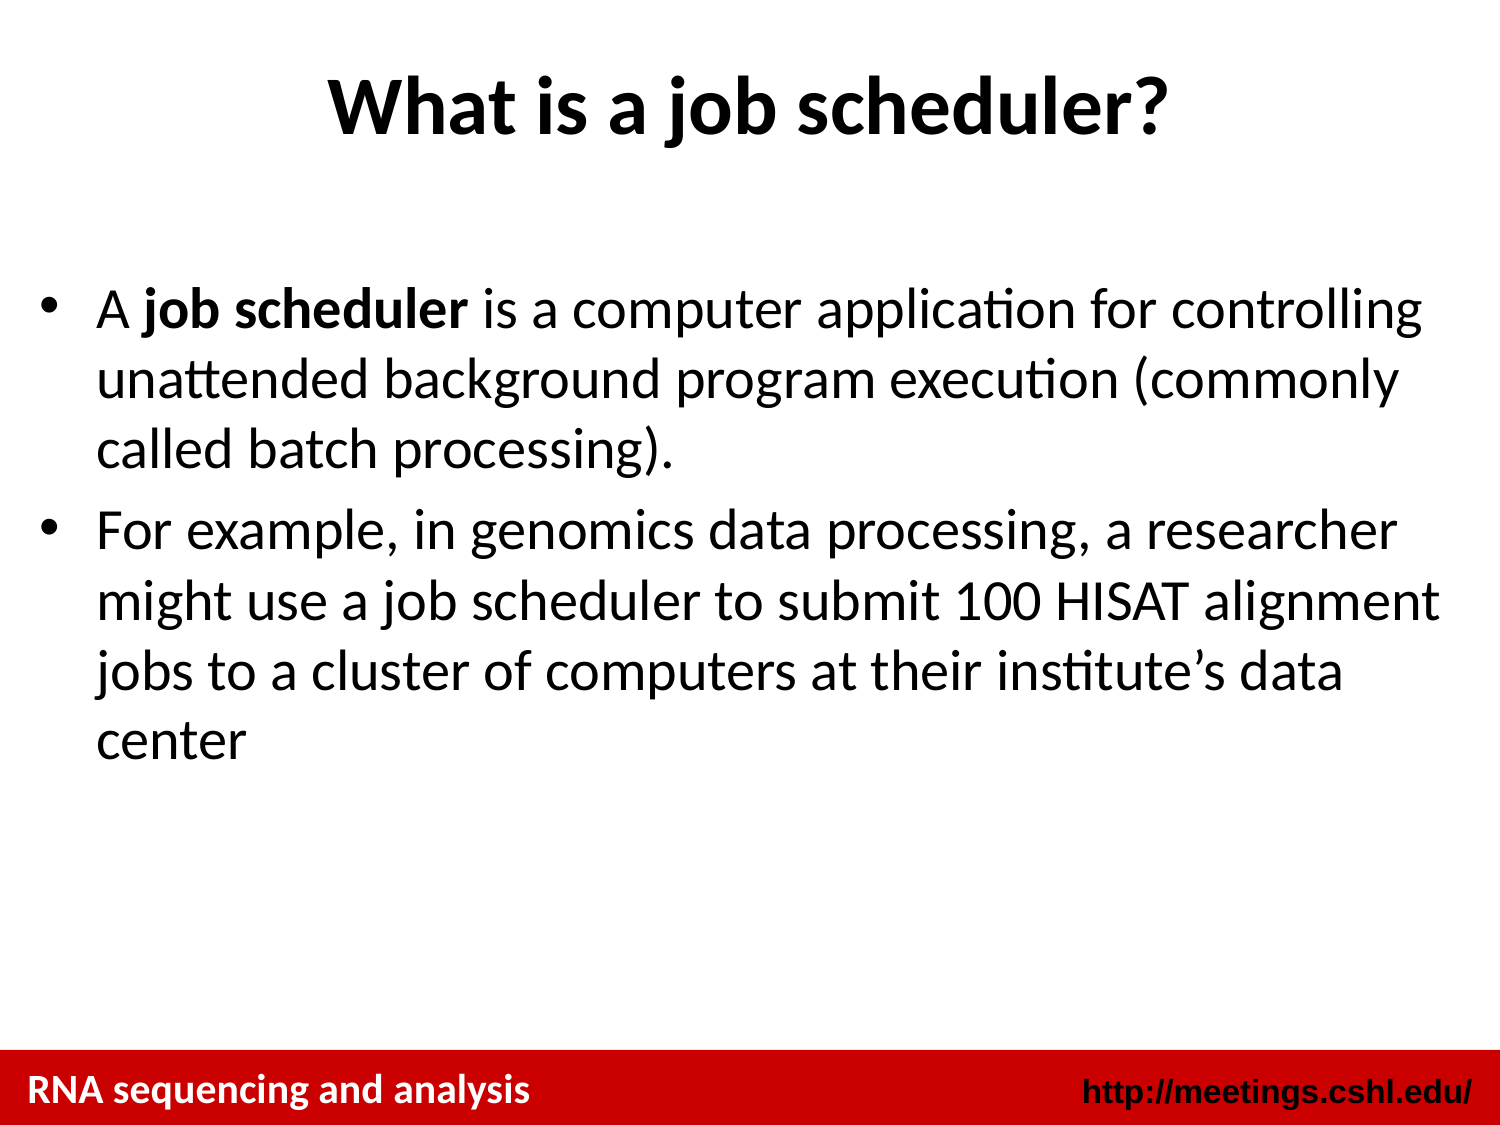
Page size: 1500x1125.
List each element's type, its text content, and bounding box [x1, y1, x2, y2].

title What is a job scheduler? [24, 7, 1475, 195]
list A job scheduler is a computer application for controlling unattended background program execution (commonly called batch processing). For example, in genomics data processing, a researcher might use a job scheduler to submit 100 HISAT alignment jobs to a cluster of computers at their institute’s data center [24, 262, 1475, 1038]
